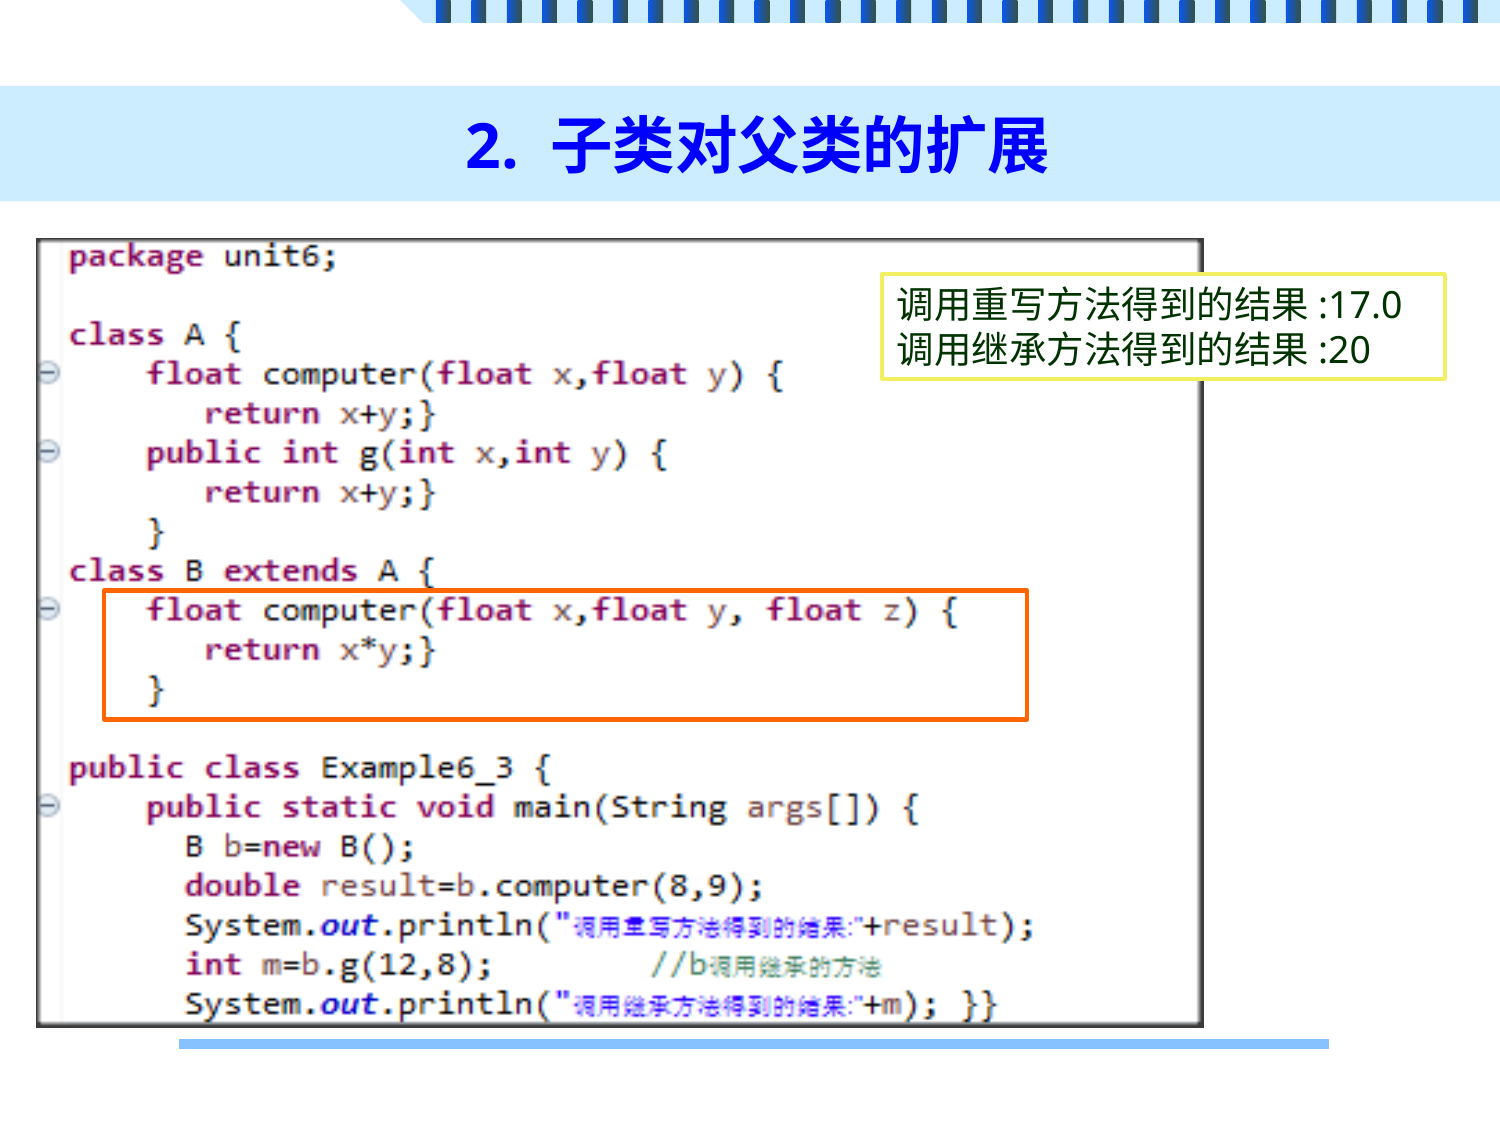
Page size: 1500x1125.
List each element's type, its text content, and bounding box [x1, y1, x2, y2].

picture [36, 237, 1204, 1028]
text_box 调用重写方法得到的结果:17.0 调用继承方法得到的结果:20 [1209, 272, 1447, 381]
title 2. 子类对父类的扩展 [0, 85, 1500, 202]
